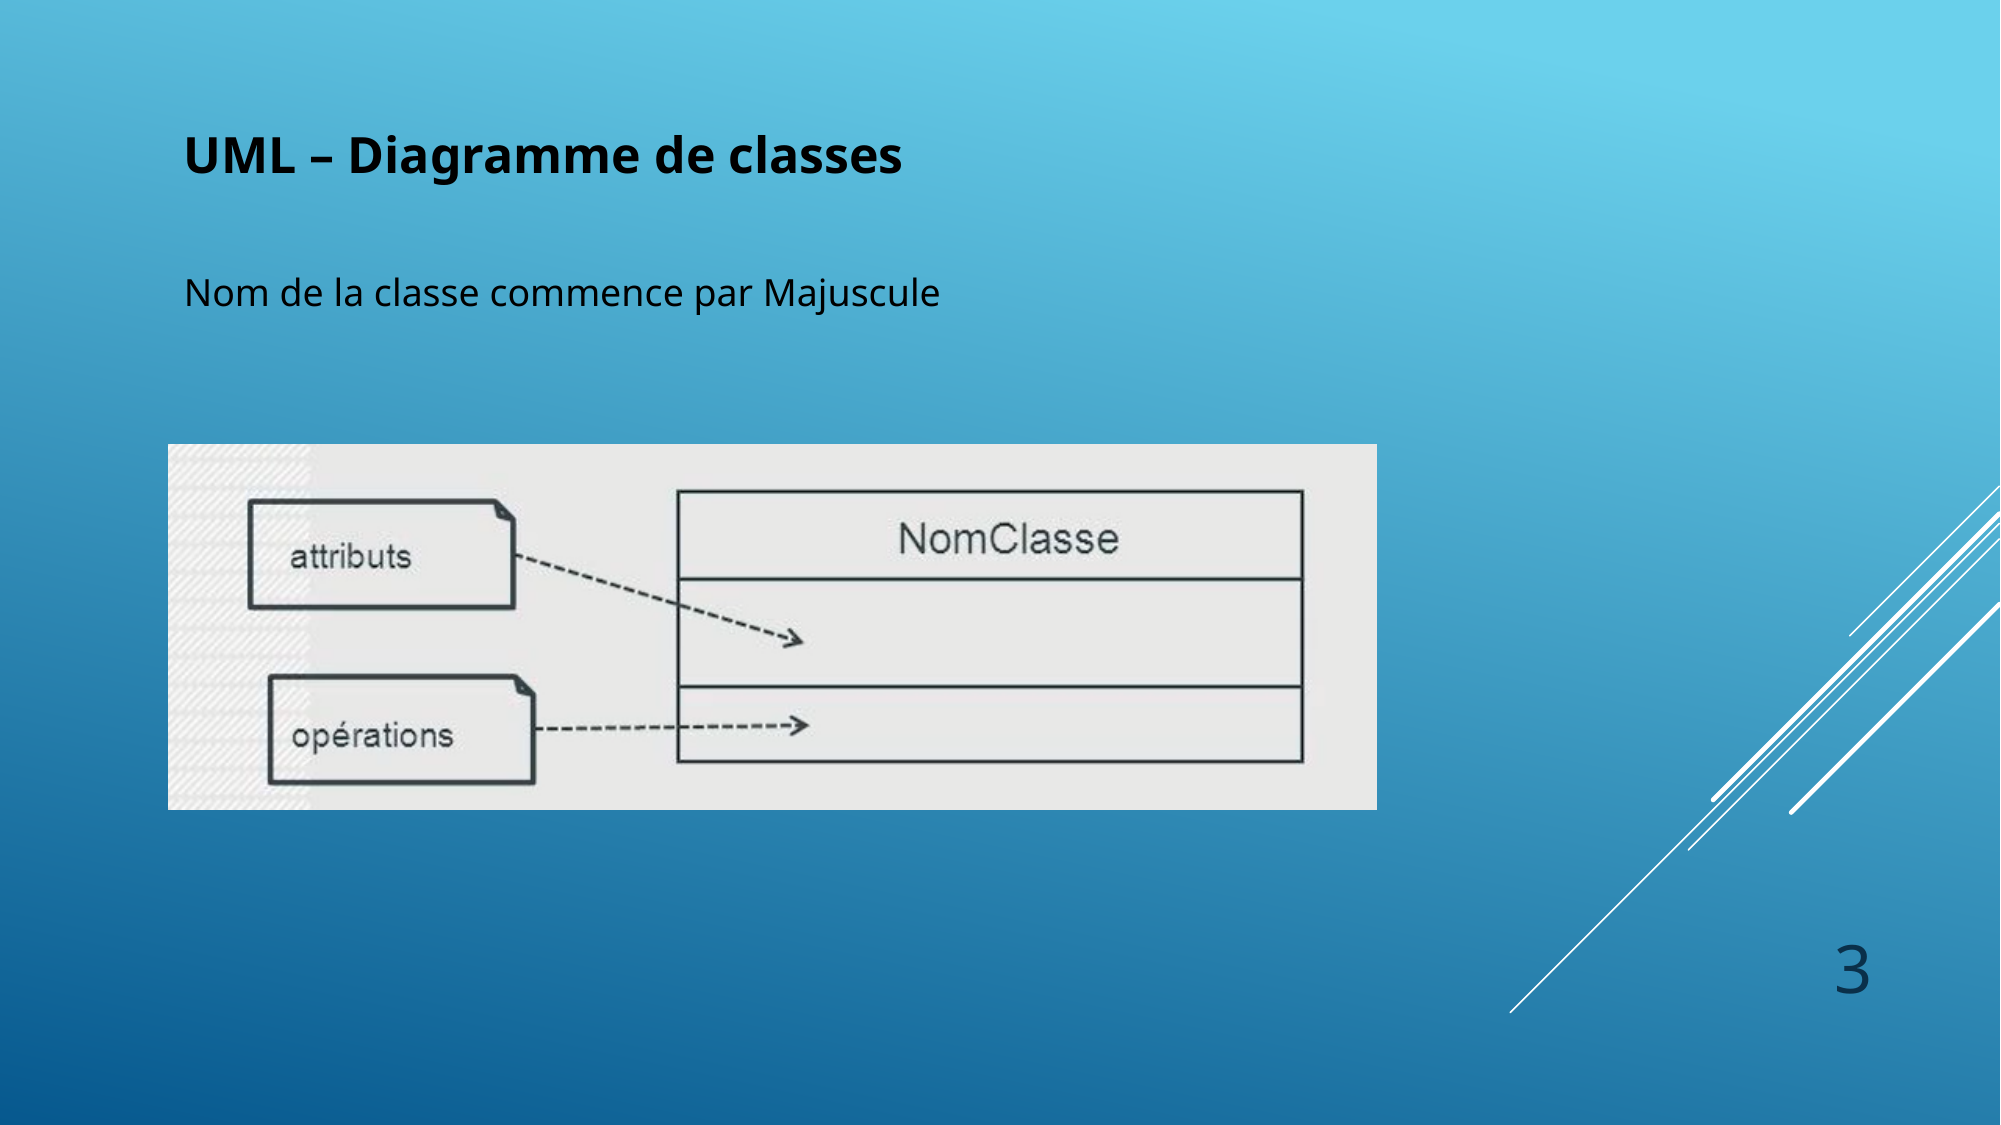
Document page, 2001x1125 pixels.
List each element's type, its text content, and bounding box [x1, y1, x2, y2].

text_box Nom de la classe commence par Majuscule [168, 262, 1196, 412]
slide_number 3 [1700, 915, 1888, 1025]
picture [168, 443, 1377, 810]
text_box UML – Diagramme de classes [168, 116, 1004, 191]
